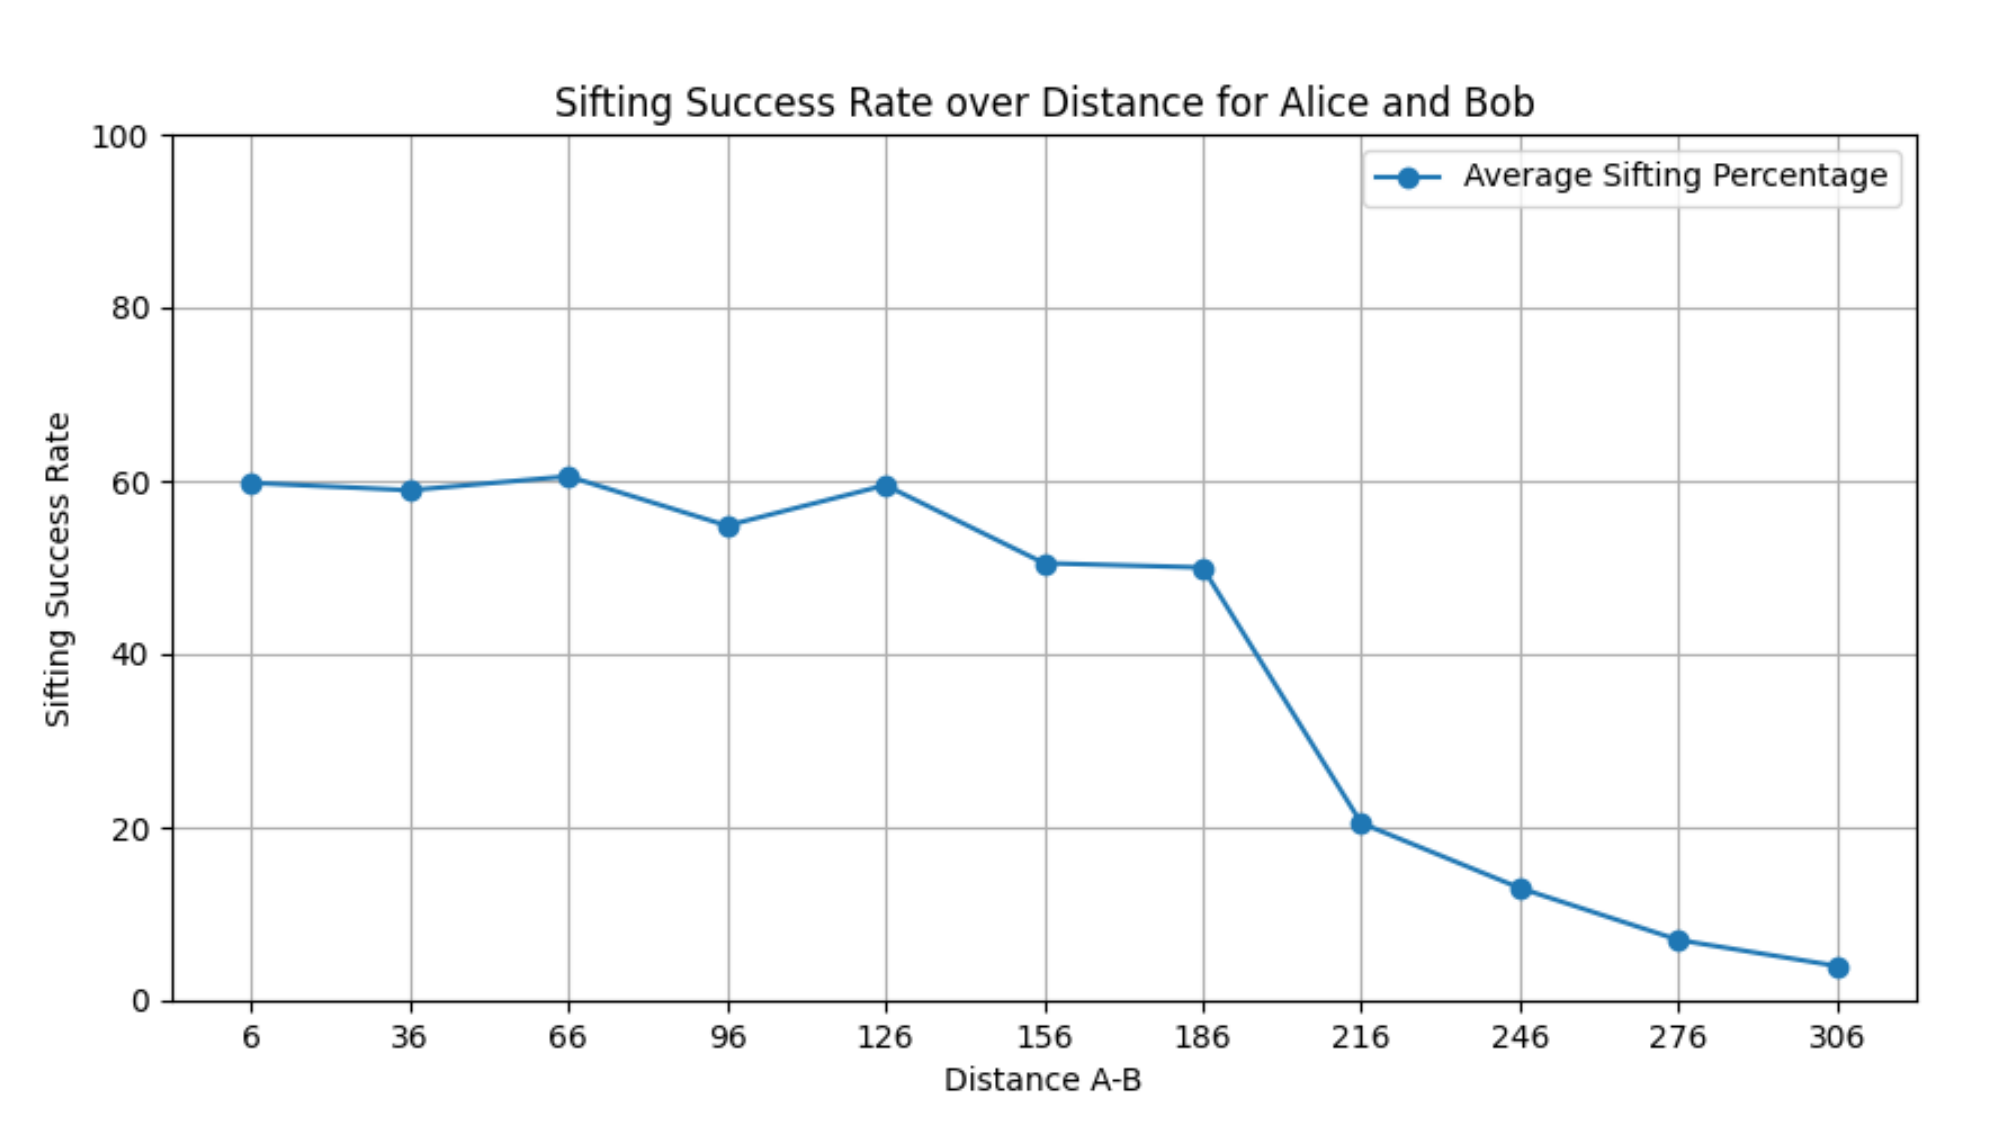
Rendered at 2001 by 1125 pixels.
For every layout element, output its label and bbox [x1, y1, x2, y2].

list [0, 0, 2000, 1125]
